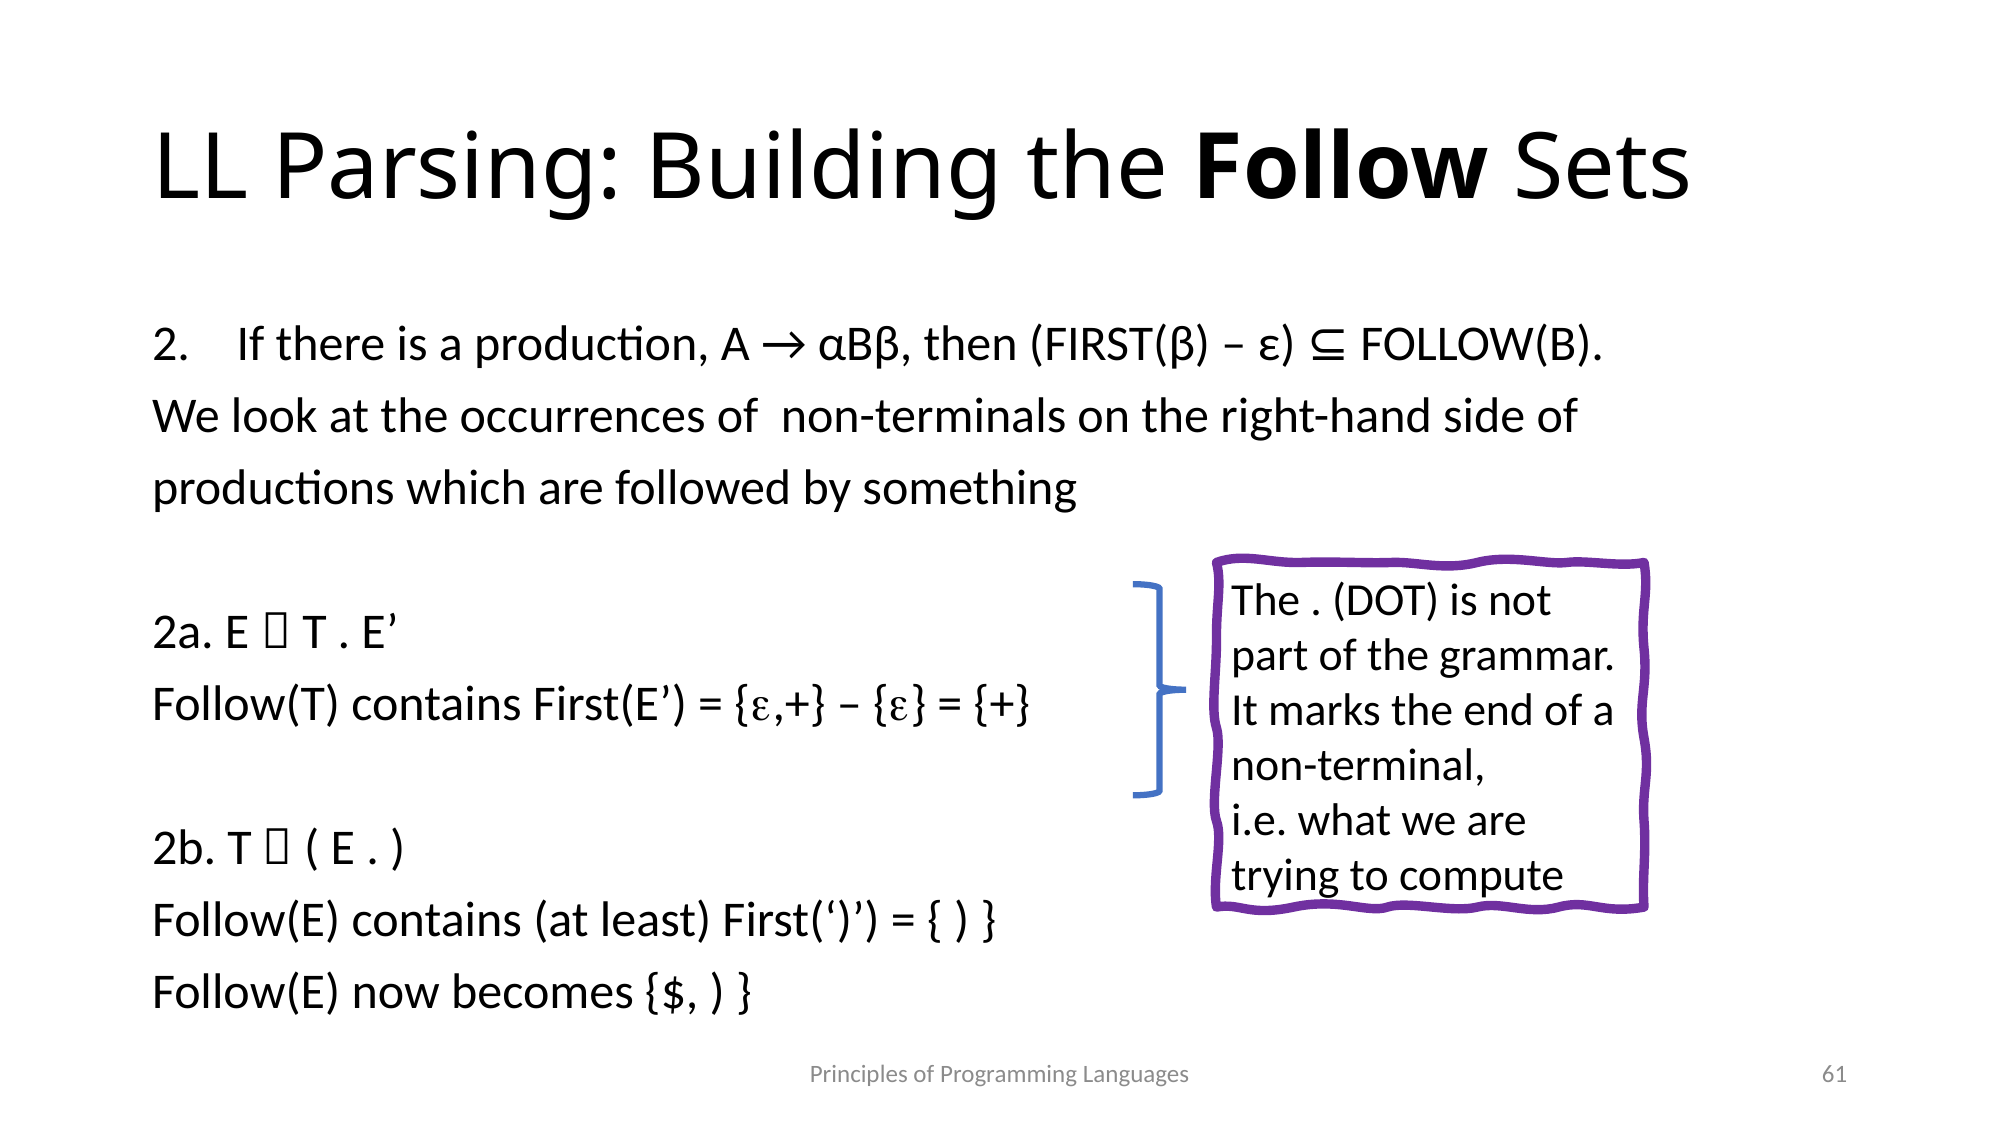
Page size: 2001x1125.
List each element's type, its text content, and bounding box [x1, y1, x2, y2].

text_box If there is a production, A → αBβ, then (FIRST(β) – ε) ⊆ FOLLOW(B). We look at the occurrences of non-terminals on the right-hand side of productions which are followed by something 2a. E  T . E’ Follow(T) contains First(E’) = {e,+} – {e} = {+} 2b. T  ( E . ) Follow(E) contains (at least) First(‘)’) = { ) } Follow(E) now becomes {$, ) } [137, 291, 1703, 1026]
text_box The . (DOT) is not part of the grammar. It marks the end of a non-terminal, i.e. what we are trying to compute [1213, 558, 1647, 911]
title LL Parsing: Building the Follow Sets [137, 59, 1863, 278]
slide_number 61 [1412, 1042, 1863, 1103]
text_box [1132, 583, 1187, 796]
footer Principles of Programming Languages [662, 1042, 1338, 1103]
